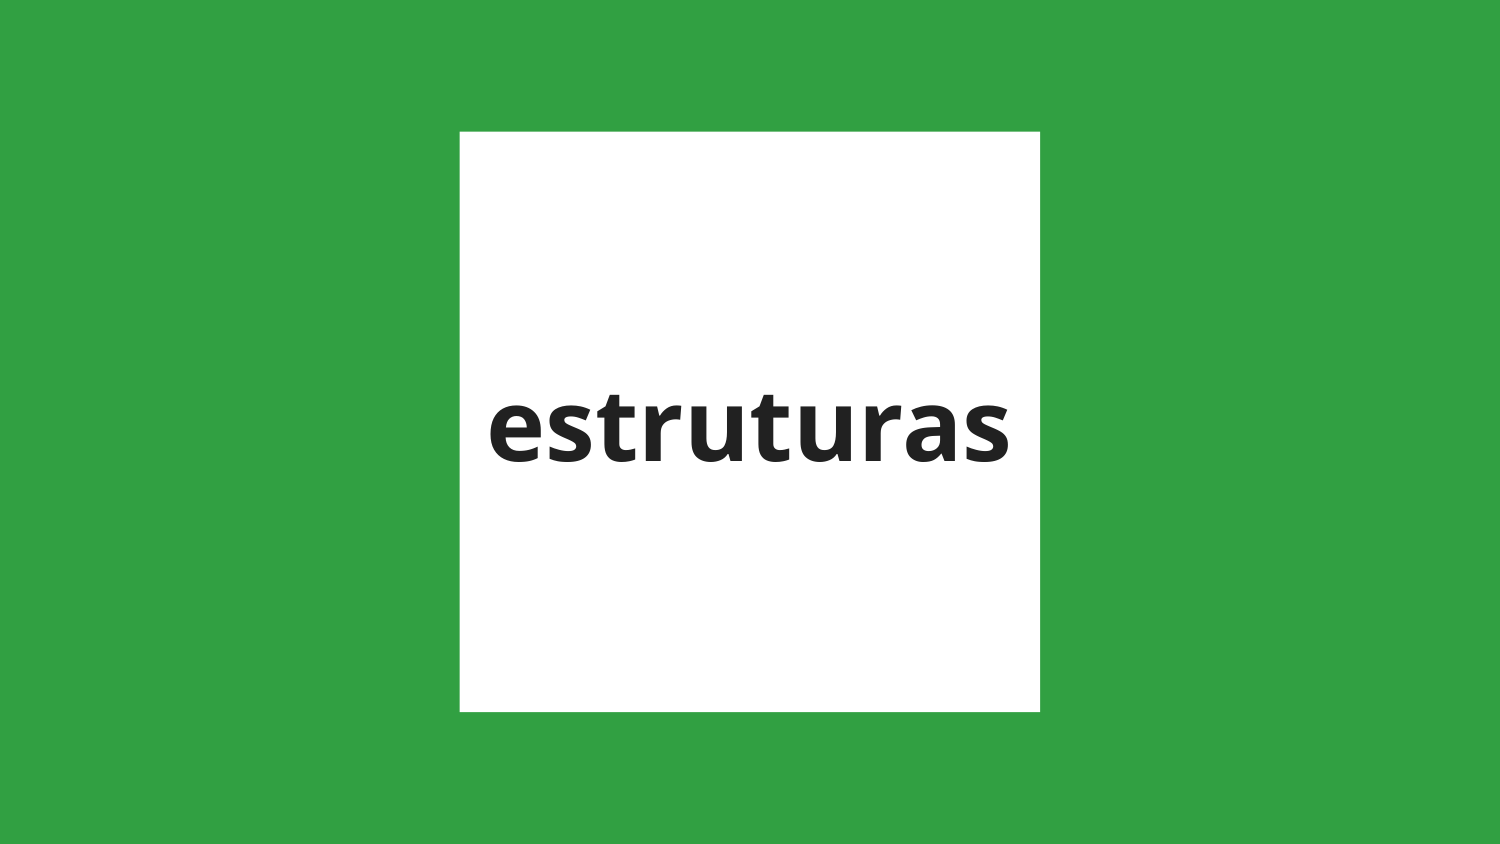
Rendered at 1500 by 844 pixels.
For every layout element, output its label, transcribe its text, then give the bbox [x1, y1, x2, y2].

title estruturas [459, 131, 1041, 713]
